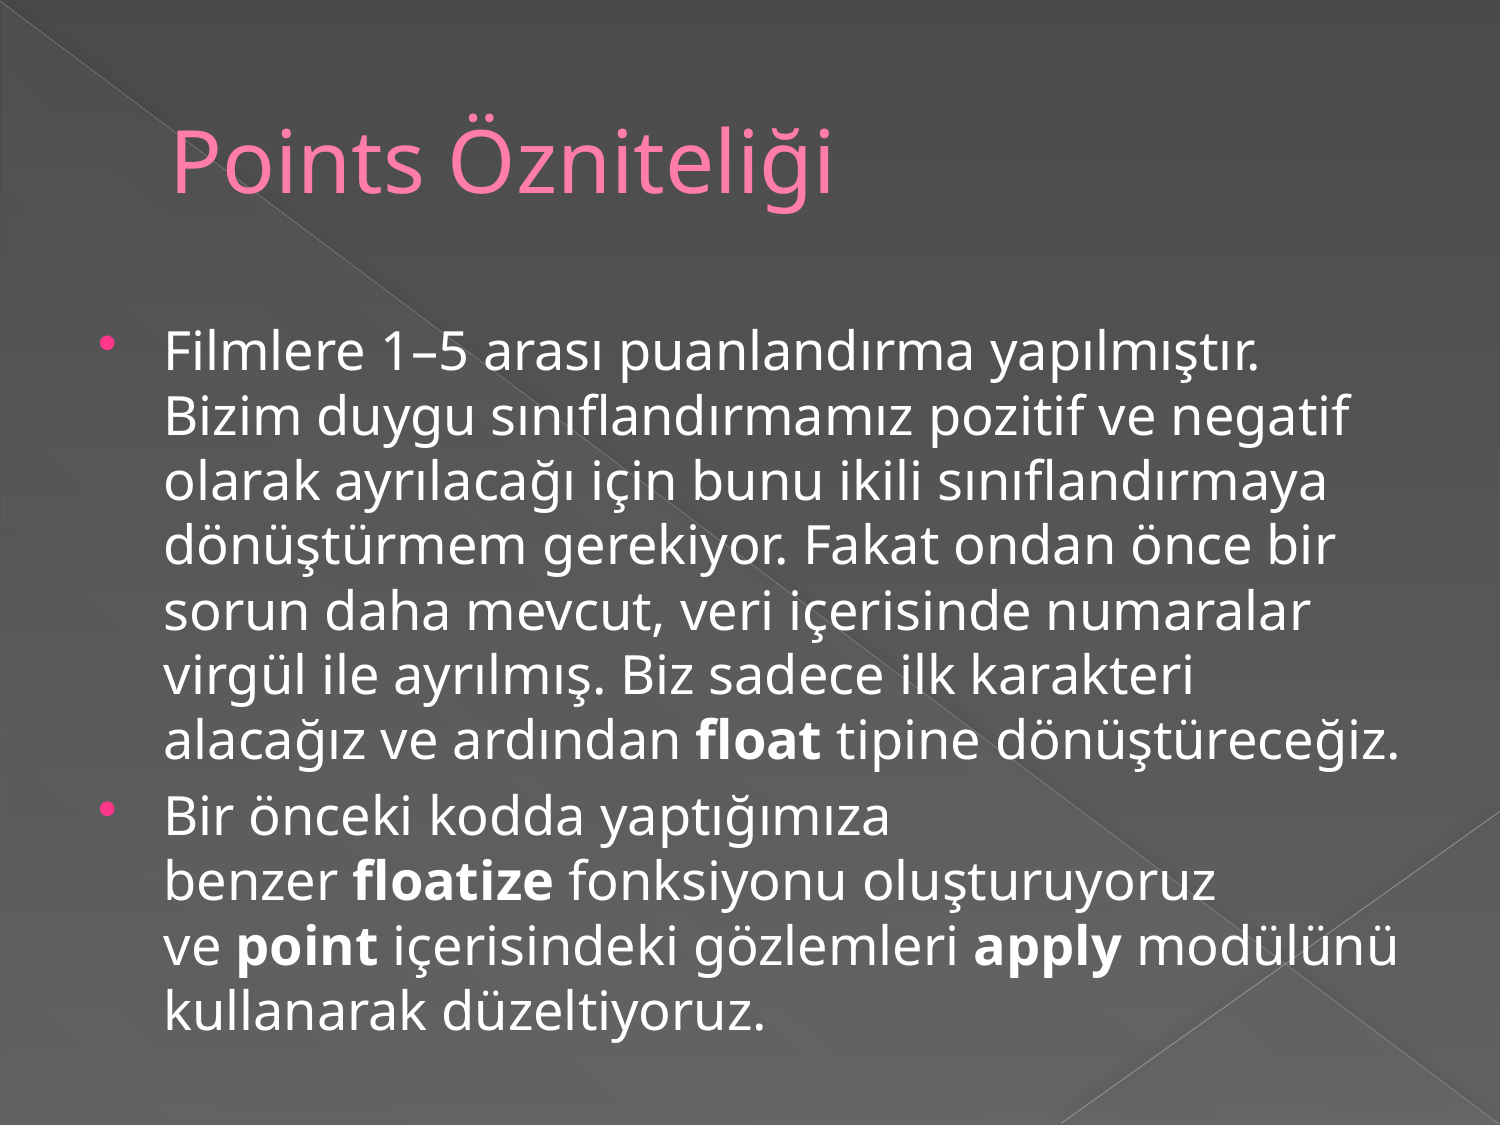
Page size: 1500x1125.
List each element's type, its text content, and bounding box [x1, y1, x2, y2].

list Filmlere 1–5 arası puanlandırma yapılmıştır. Bizim duygu sınıflandırmamız pozitif ve negatif olarak ayrılacağı için bunu ikili sınıflandırmaya dönüştürmem gerekiyor. Fakat ondan önce bir sorun daha mevcut, veri içerisinde numaralar virgül ile ayrılmış. Biz sadece ilk karakteri alacağız ve ardından float tipine dönüştüreceğiz. Bir önceki kodda yaptığımıza benzer floatize fonksiyonu oluşturuyoruz ve point içerisindeki gözlemleri apply modülünü kullanarak düzeltiyoruz. [75, 308, 1425, 1059]
title Points Özniteliği [75, 43, 1425, 274]
